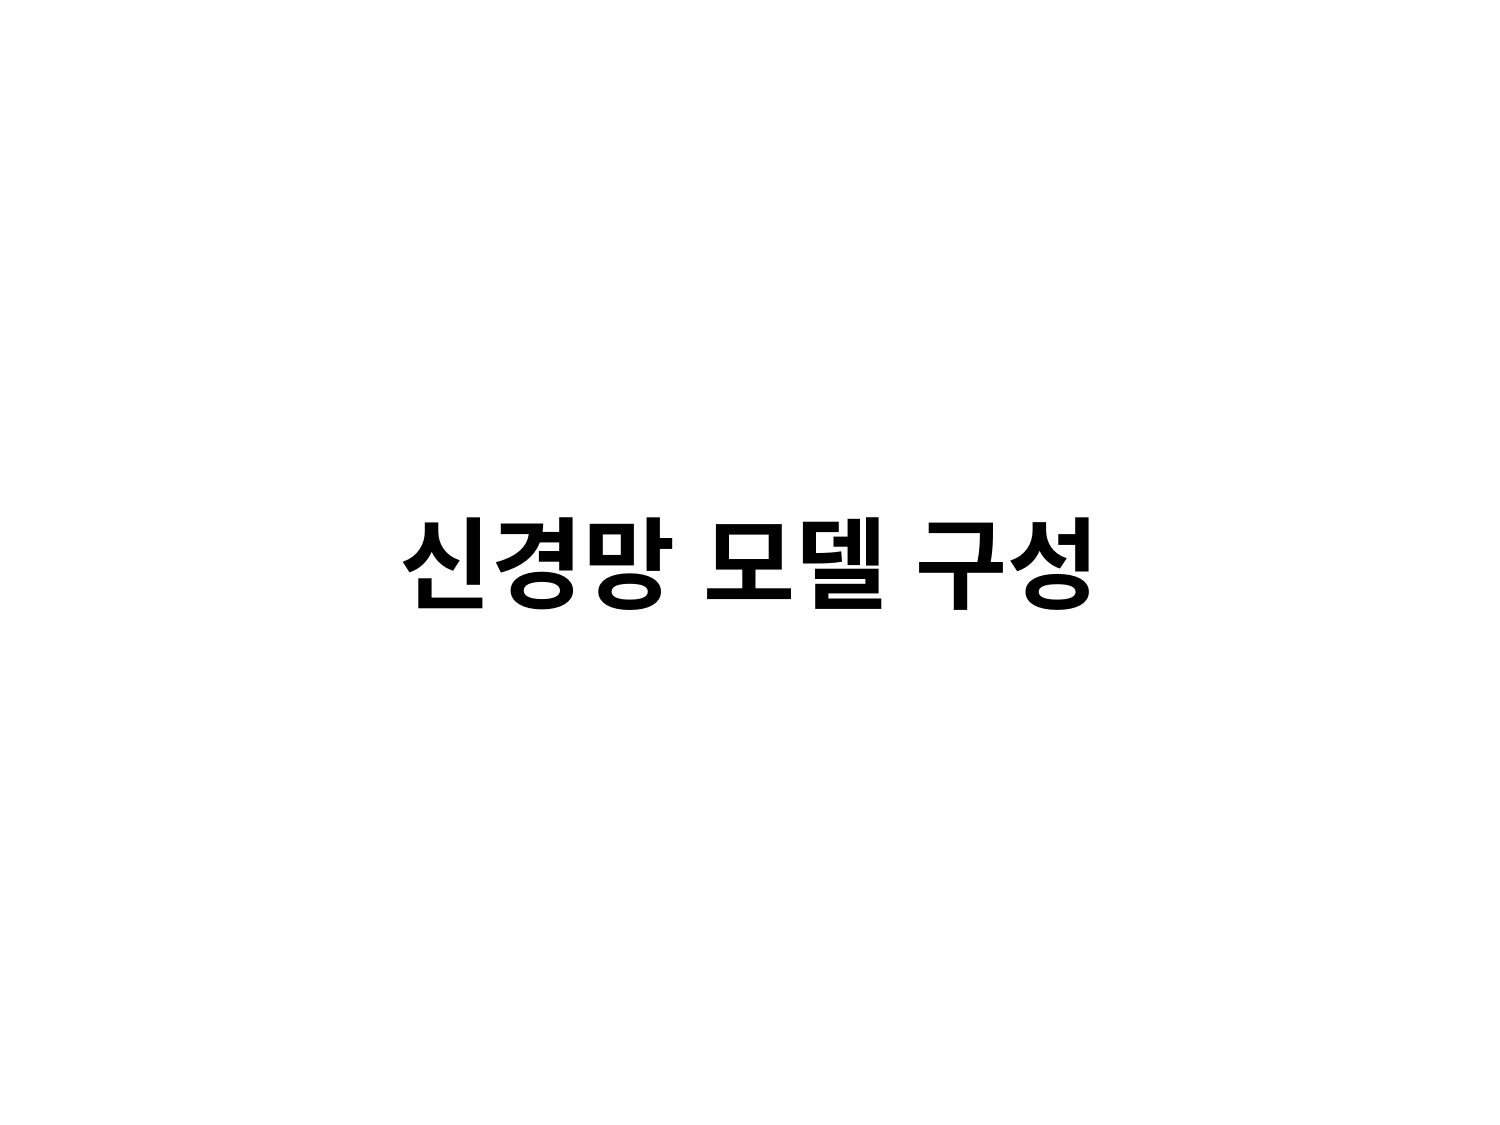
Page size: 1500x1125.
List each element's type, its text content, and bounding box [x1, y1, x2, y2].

text_box 신경망 모델 구성 [385, 494, 1115, 629]
